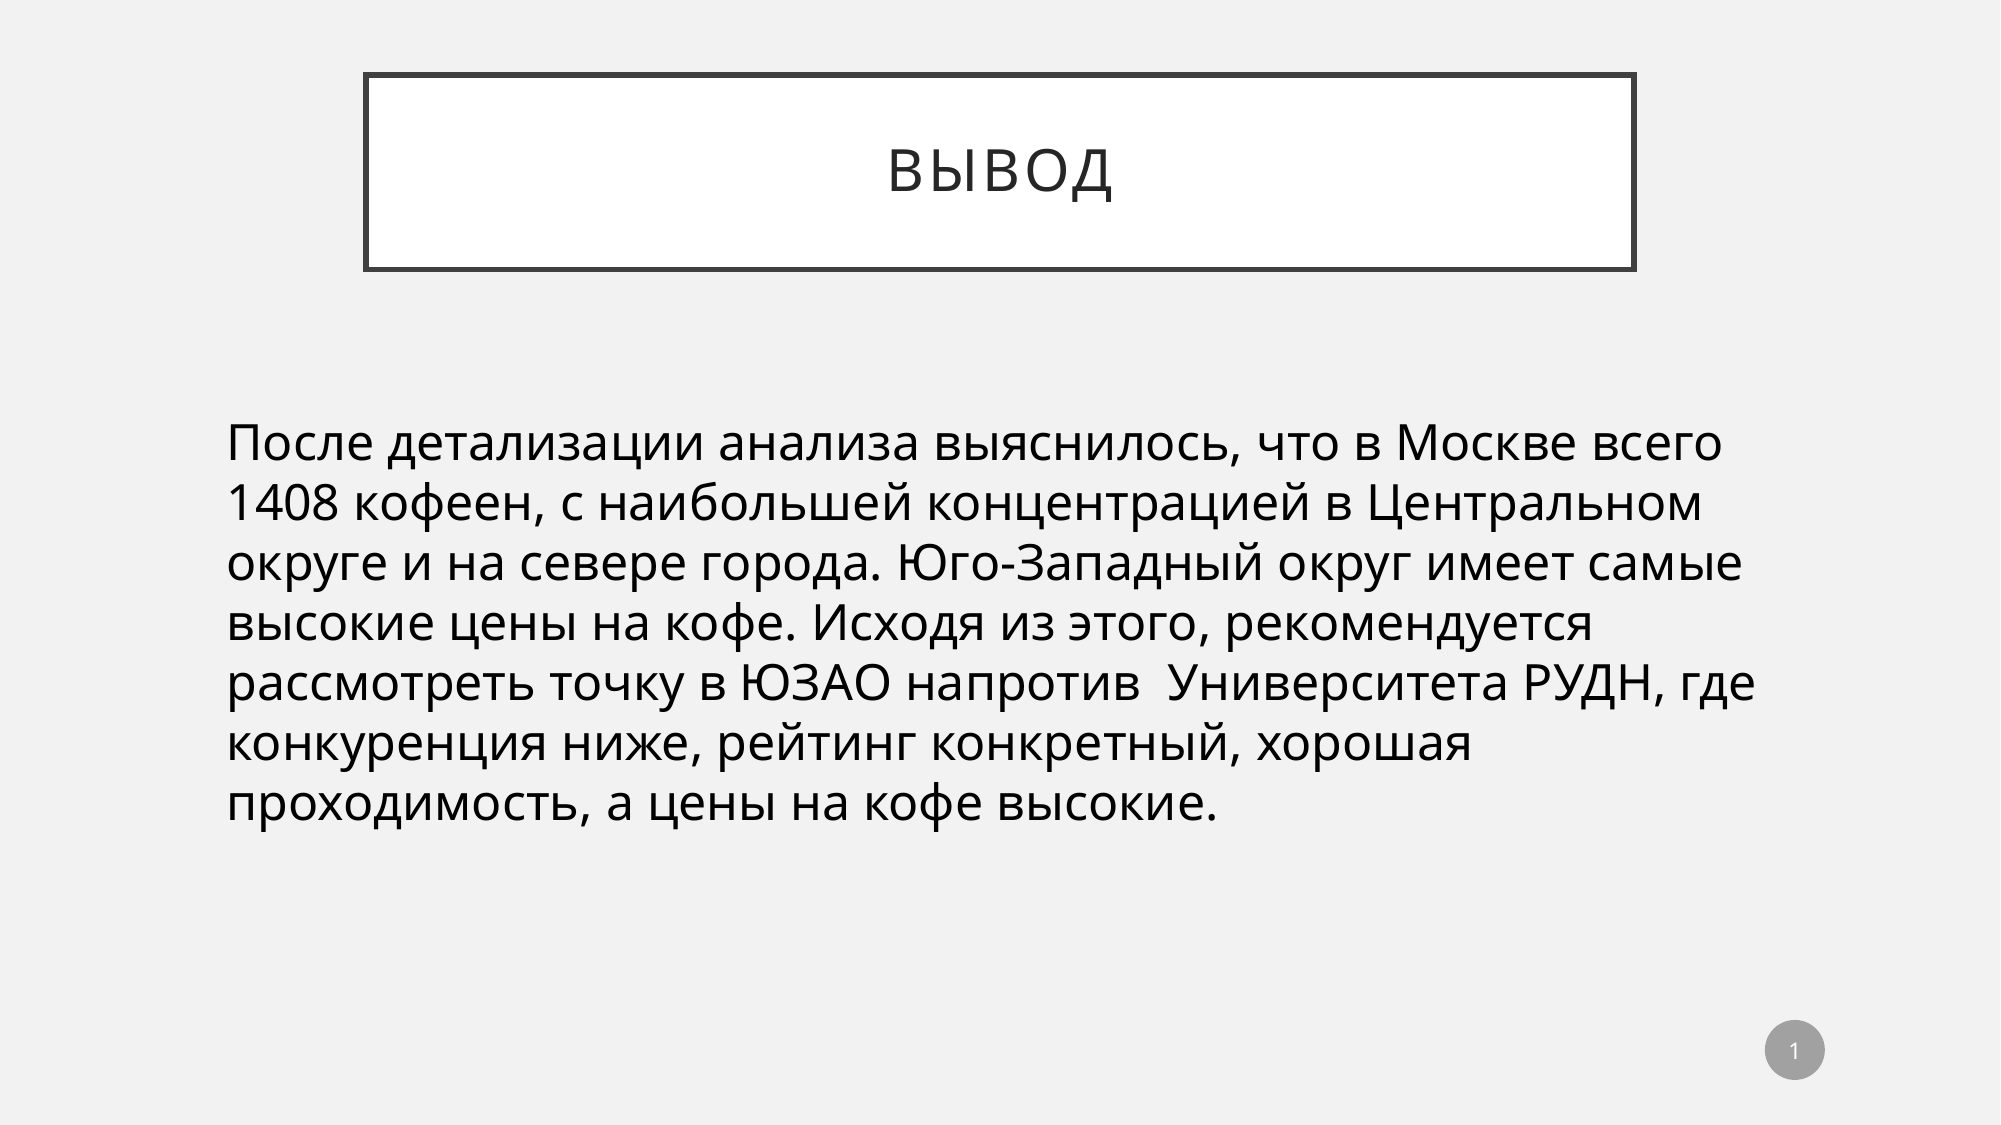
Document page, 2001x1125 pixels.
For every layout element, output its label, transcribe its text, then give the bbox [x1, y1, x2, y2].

slide_number 1 [1764, 1019, 1825, 1080]
text_box После детализации анализа выяснилось, что в Москве всего 1408 кофеен, с наибольшей концентрацией в Центральном округе и на севере города. Юго-Западный округ имеет самые высокие цены на кофе. Исходя из этого, рекомендуется рассмотреть точку в ЮЗАО напротив Университета РУДН, где конкуренция ниже, рейтинг конкретный, хорошая проходимость, а цены на кофе высокие. [211, 403, 1828, 839]
title Вывод [363, 72, 1637, 272]
